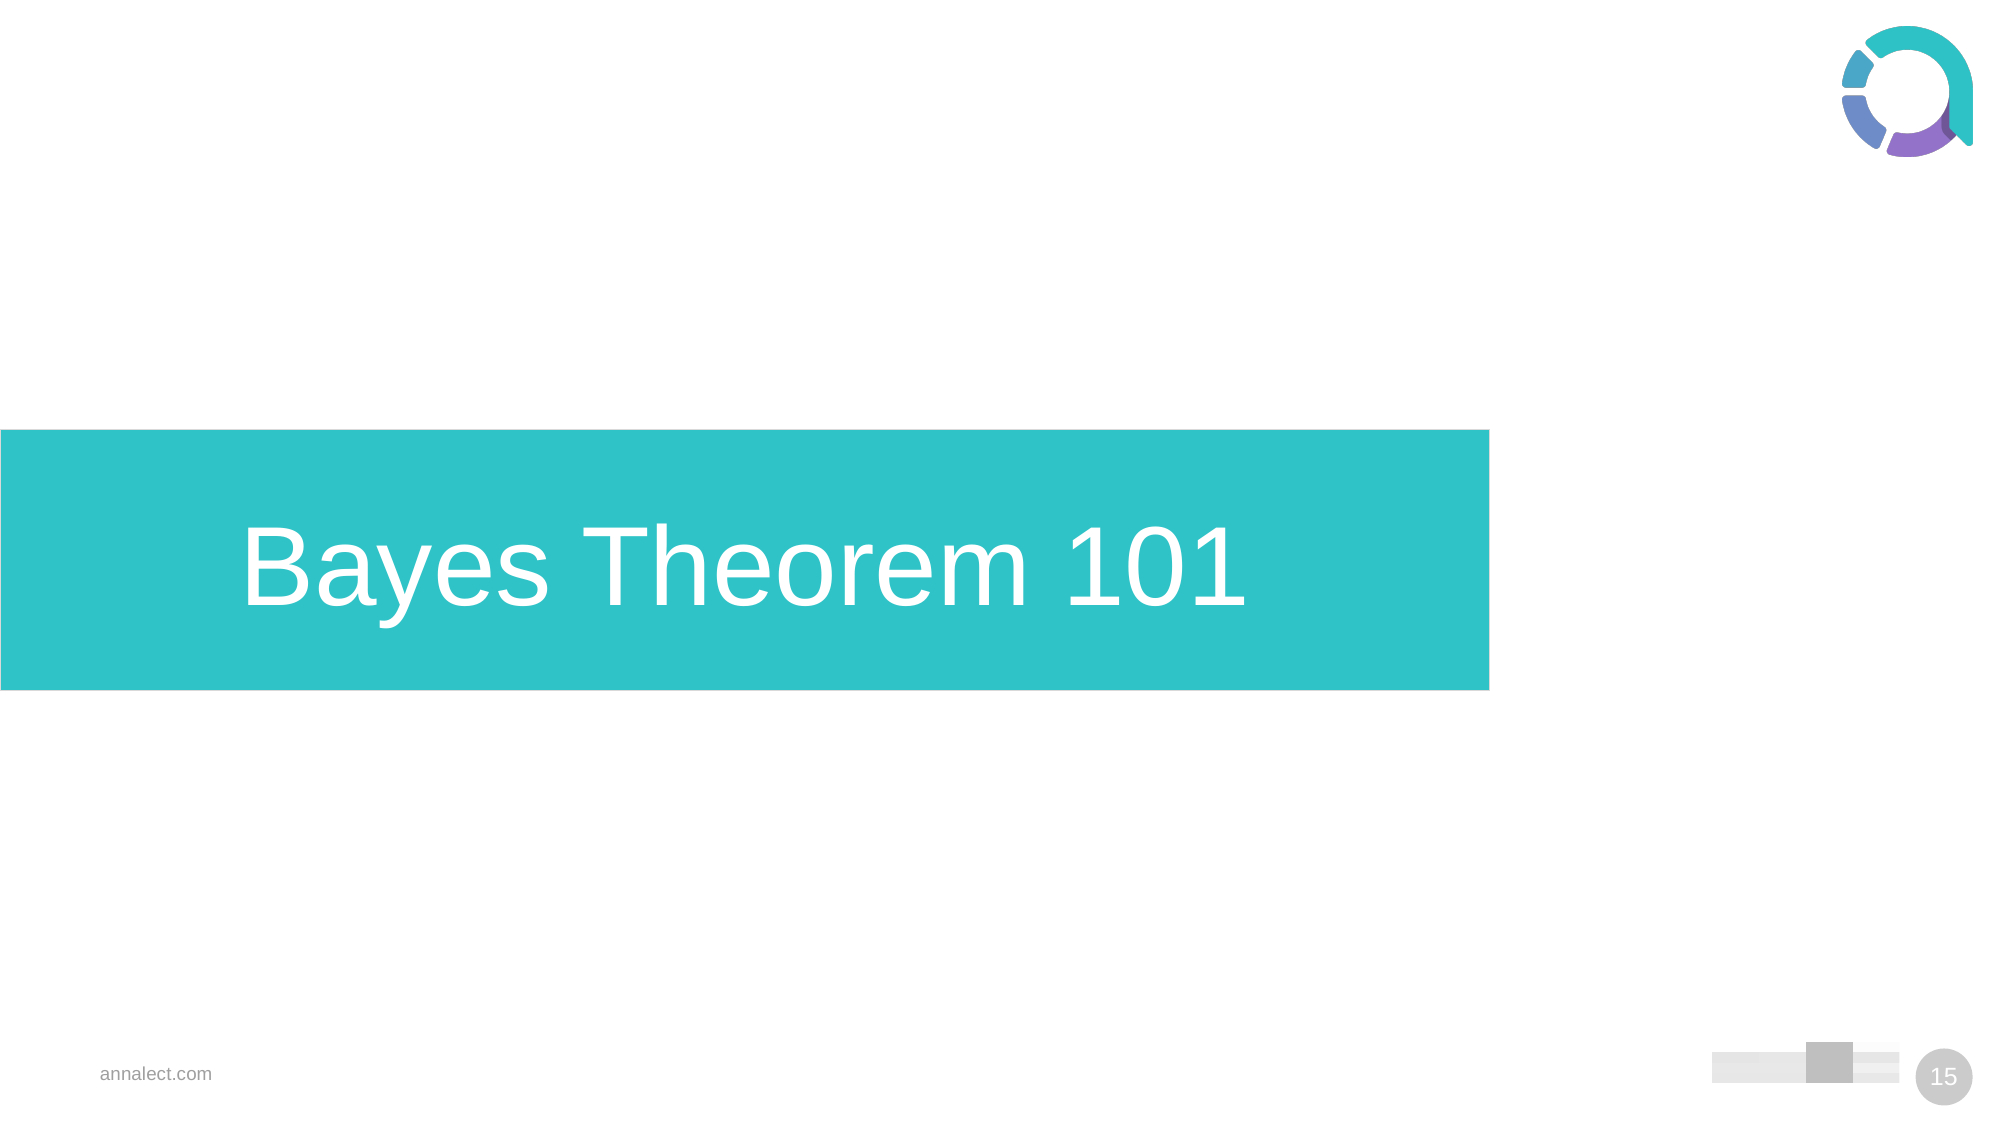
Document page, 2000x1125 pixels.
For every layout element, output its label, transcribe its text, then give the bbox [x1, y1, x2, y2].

footer annalect.com [99, 1042, 1675, 1103]
text_box Bayes Theorem 101 [0, 428, 1491, 693]
picture [1842, 26, 1973, 157]
slide_number 15 [1915, 1048, 1973, 1106]
